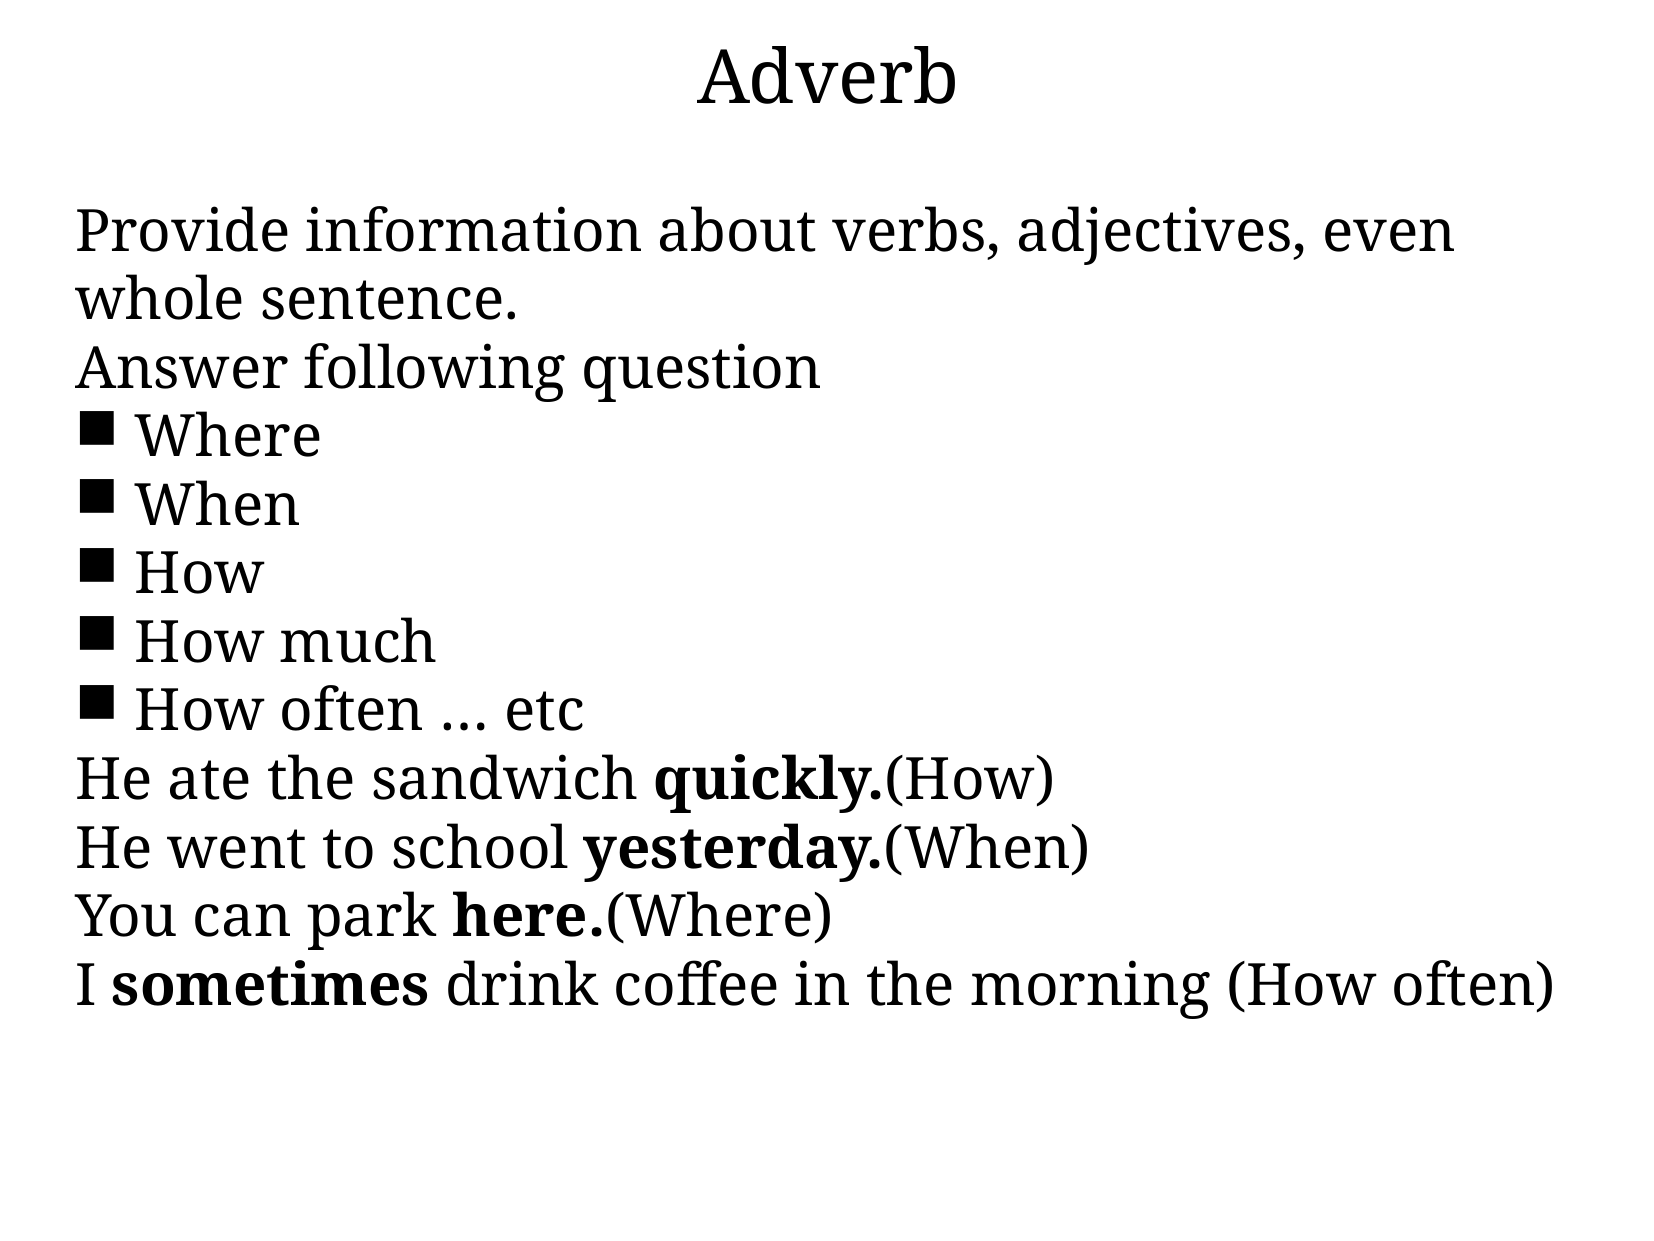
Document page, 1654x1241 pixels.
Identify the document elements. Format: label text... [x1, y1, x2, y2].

text_box Provide information about verbs, adjectives, even whole sentence. Answer following question Where When How How much How often … etc He ate the sandwich quickly.(How) He went to school yesterday.(When) You can park here.(Where) I sometimes drink coffee in the morning (How often) [74, 195, 1563, 1215]
text_box Adverb [82, 17, 1575, 135]
